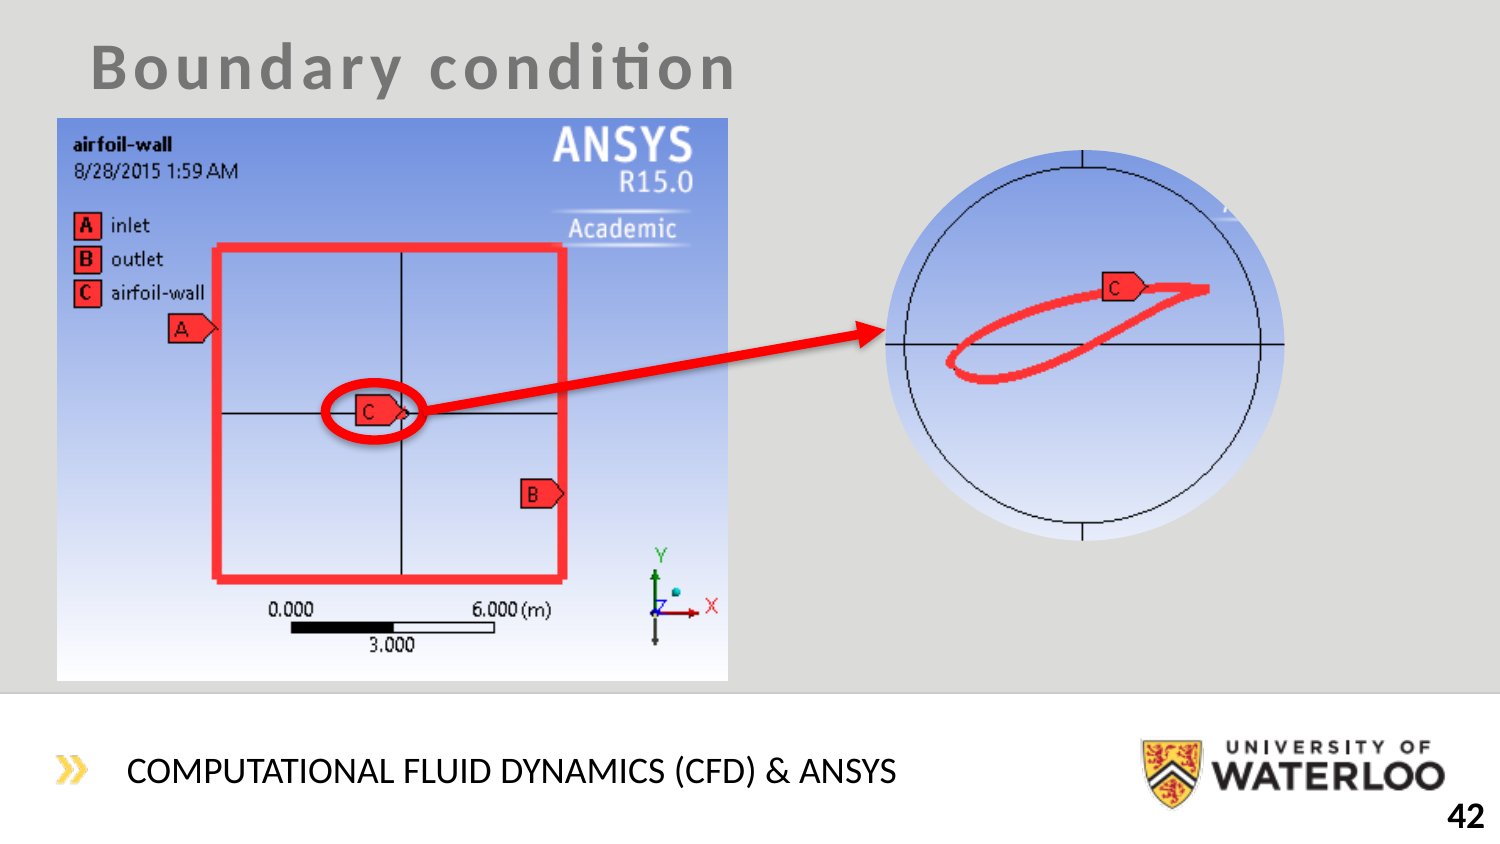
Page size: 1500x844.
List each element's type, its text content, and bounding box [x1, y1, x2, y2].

picture [885, 149, 1285, 541]
title Boundary condition [75, 15, 1425, 157]
footer Computational Fluid Dynamics (CFD) & ANSYS [111, 745, 1014, 791]
picture [57, 118, 729, 681]
slide_number 42 [1050, 783, 1500, 844]
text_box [423, 329, 880, 412]
